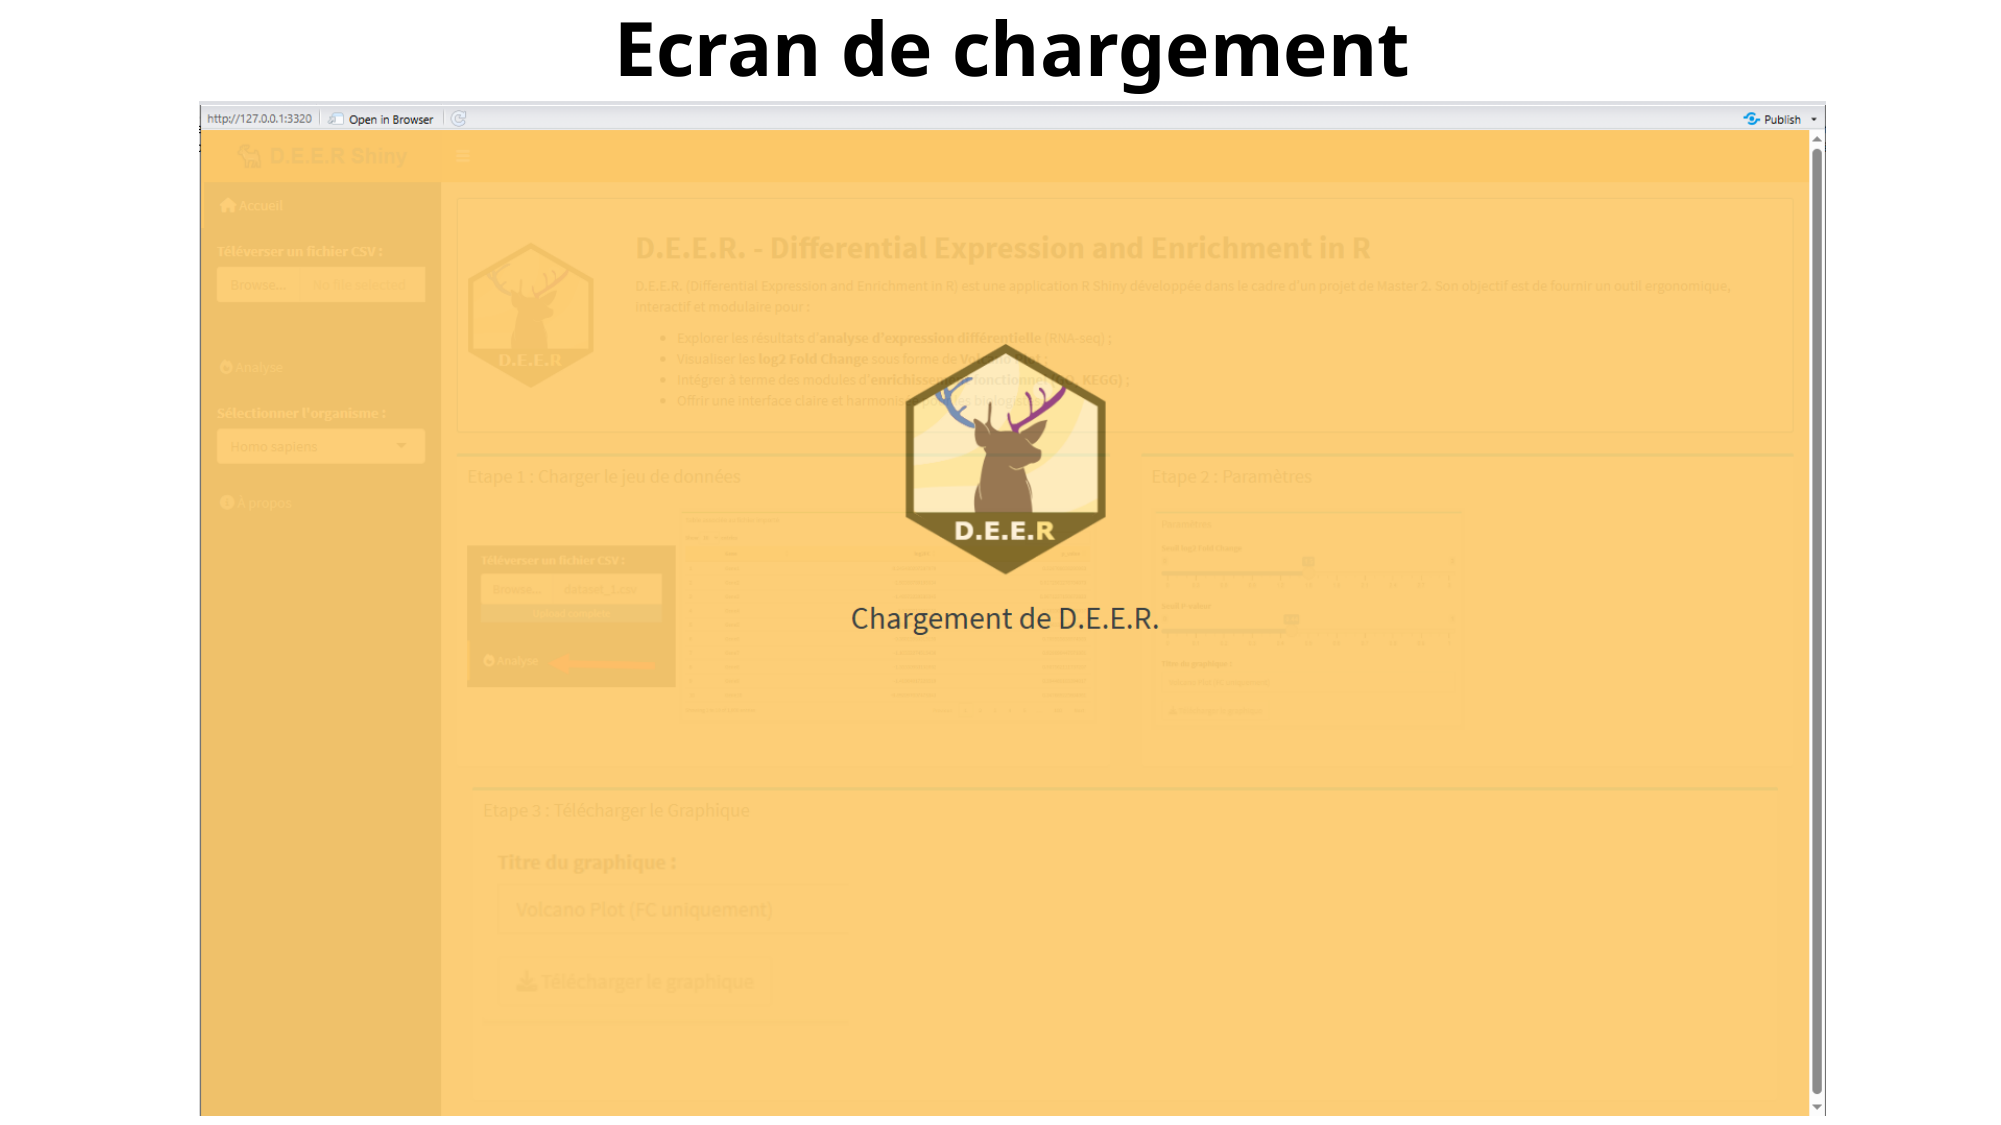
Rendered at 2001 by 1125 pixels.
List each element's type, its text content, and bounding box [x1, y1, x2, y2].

title Ecran de chargement [150, 4, 1875, 100]
picture [199, 99, 1826, 1116]
